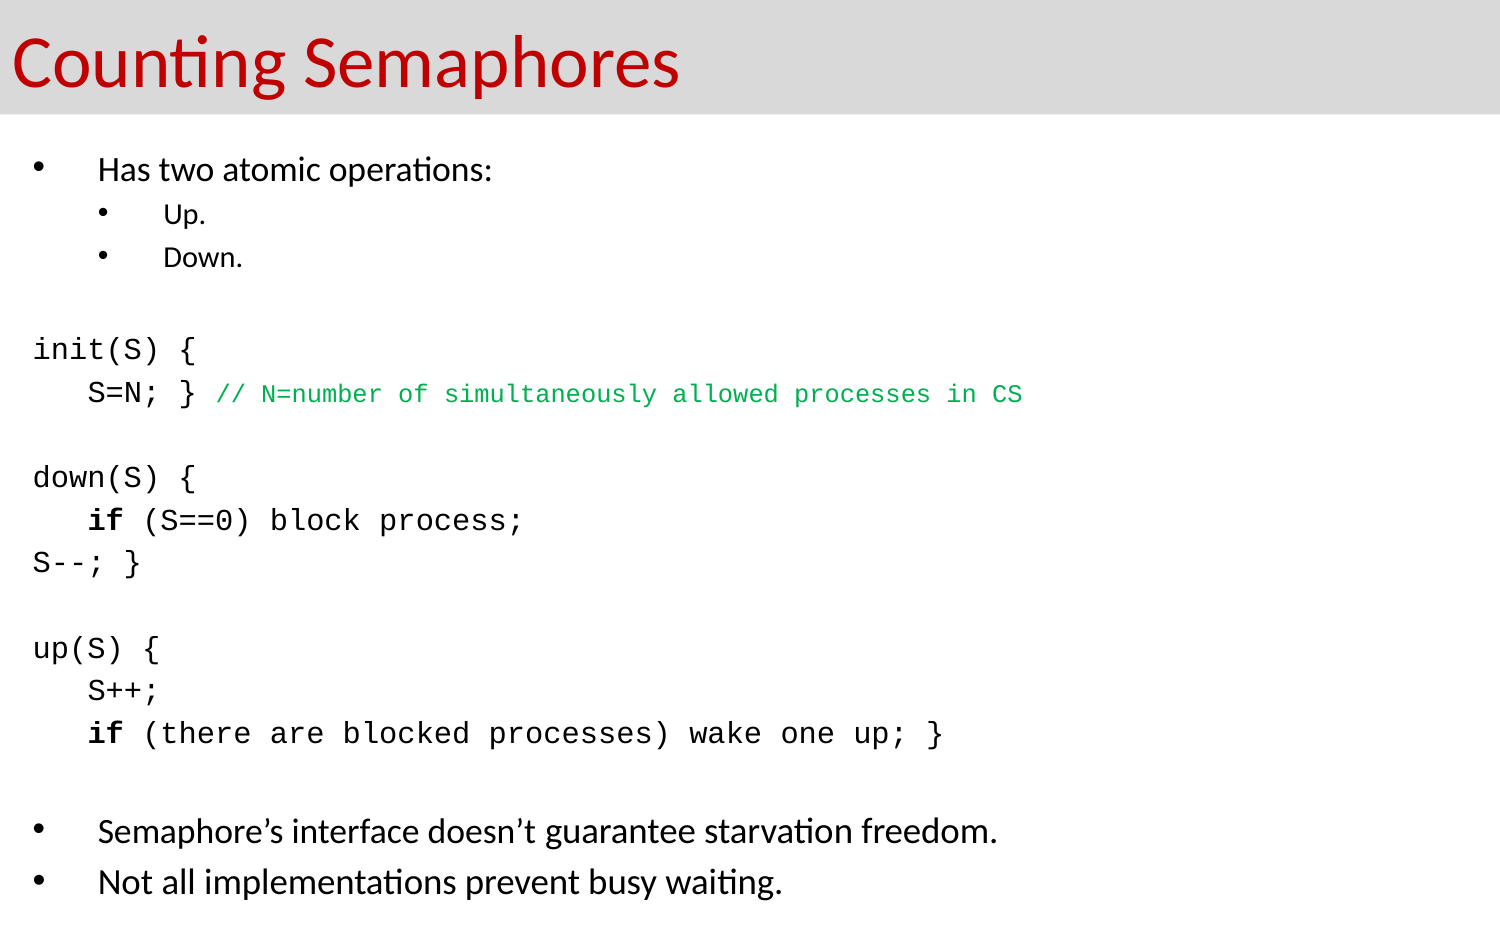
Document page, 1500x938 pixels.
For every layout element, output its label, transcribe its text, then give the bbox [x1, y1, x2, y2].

title Counting Semaphores [0, 0, 1500, 115]
subtitle Has two atomic operations: Up. Down. init(S) { S=N; } // N=number of simultaneously allowed processes in CS down(S) { if (S==0) block process; S--; } up(S) { S++; if (there are blocked processes) wake one up; } Semaphore’s interface doesn’t guarantee starvation freedom. Not all implementations prevent busy waiting. [17, 138, 1483, 918]
